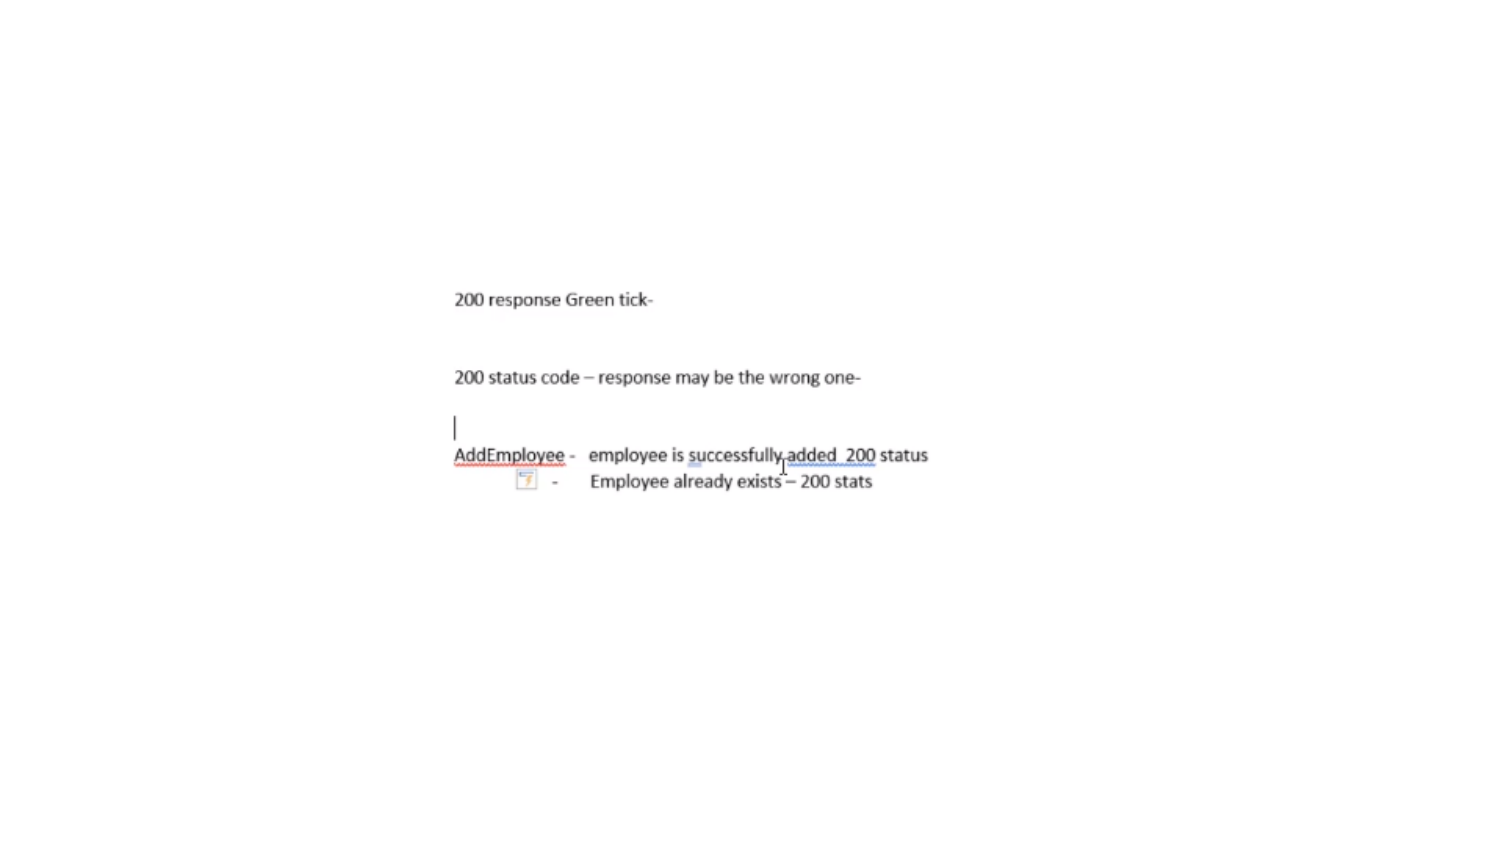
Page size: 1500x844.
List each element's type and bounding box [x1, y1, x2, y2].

picture [404, 275, 1096, 569]
